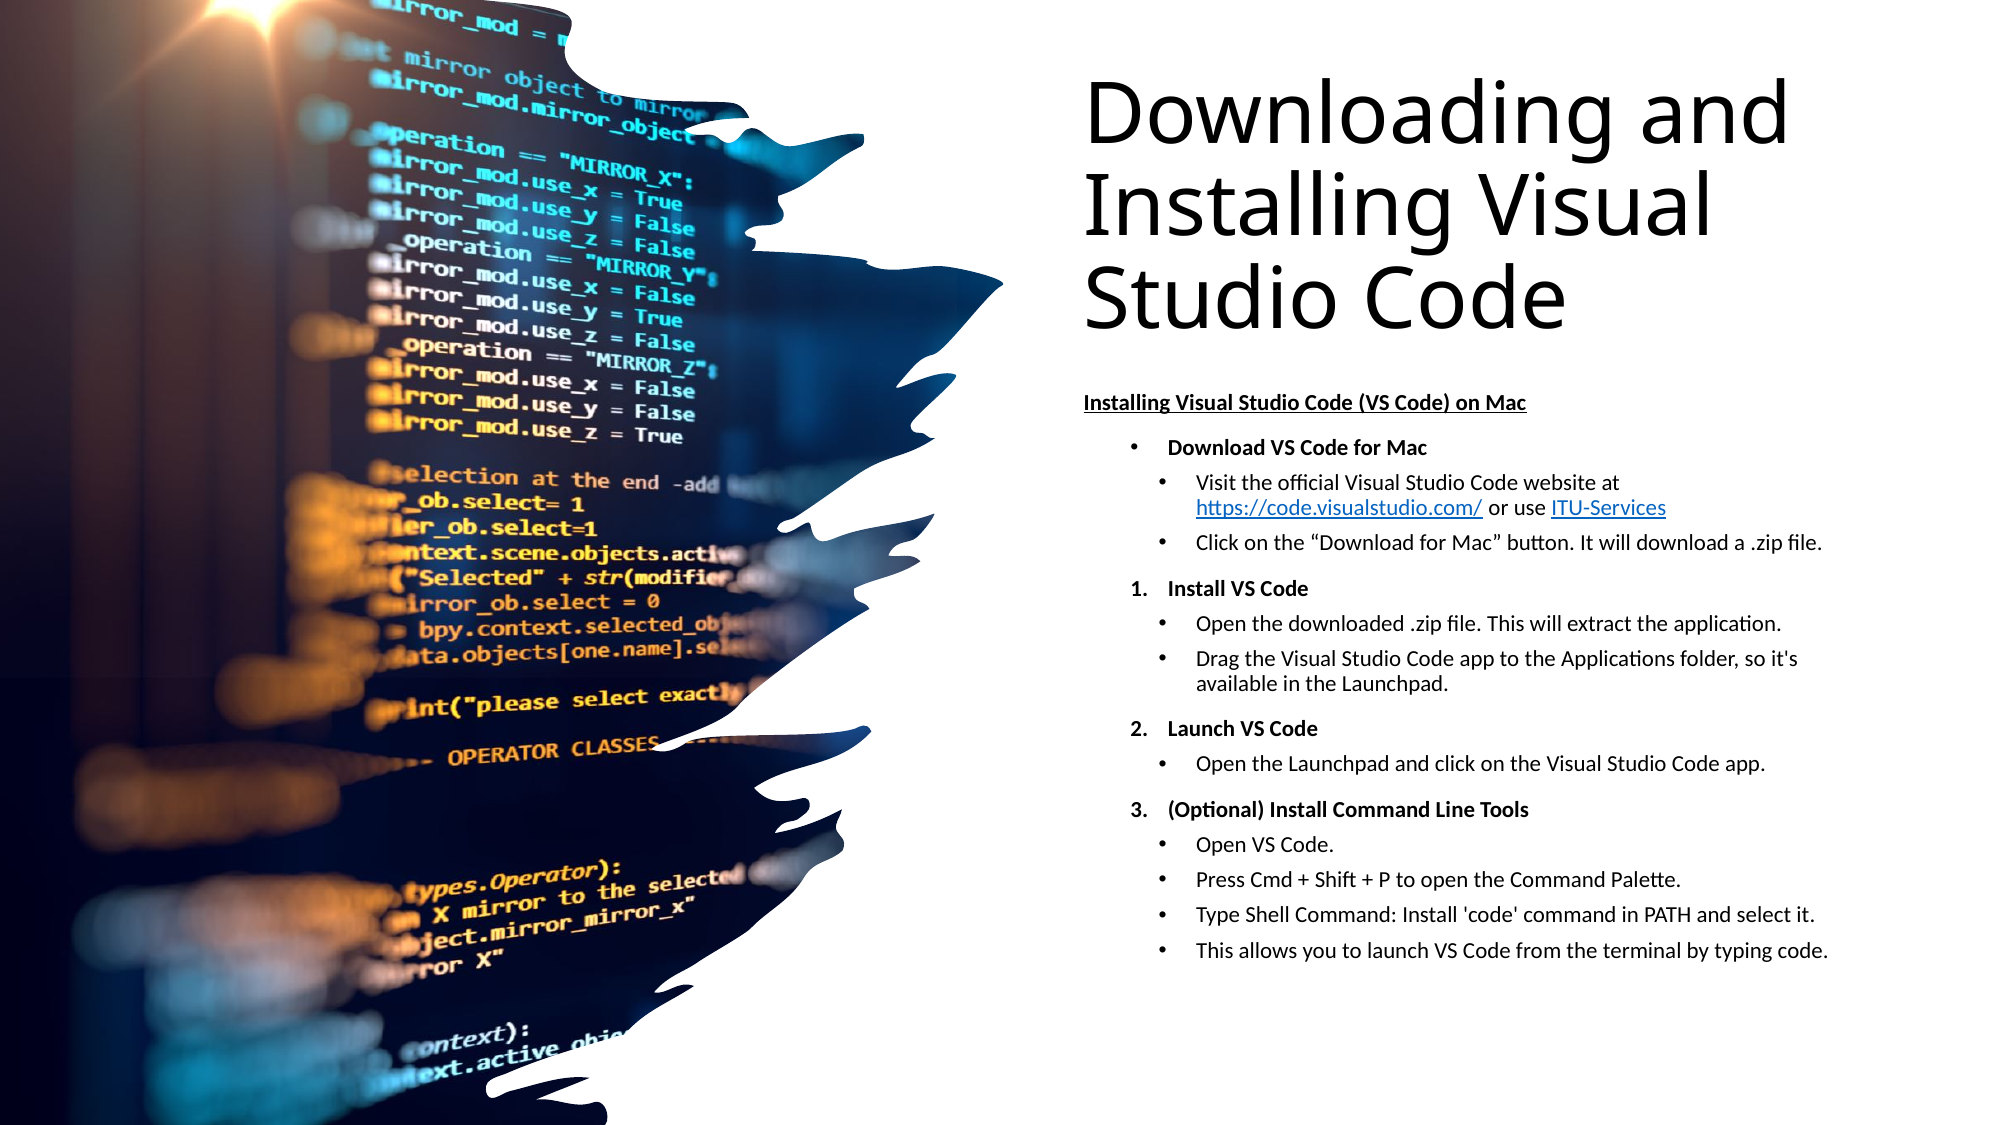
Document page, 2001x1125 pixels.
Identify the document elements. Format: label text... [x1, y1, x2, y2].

text_box [1004, 0, 2000, 1125]
picture [0, 0, 1004, 1125]
list Installing Visual Studio Code (VS Code) on Mac Download VS Code for Mac Visit the official Visual Studio Code website at https://code.visualstudio.com/ or use ITU-Services Click on the “Download for Mac” button. It will download a .zip file. Install VS Code Open the downloaded .zip file. This will extract the application. Drag the Visual Studio Code app to the Applications folder, so it's available in the Launchpad. Launch VS Code Open the Launchpad and click on the Visual Studio Code app. (Optional) Install Command Line Tools Open VS Code. Press Cmd + Shift + P to open the Command Palette. Type Shell Command: Install 'code' command in PATH and select it. This allows you to launch VS Code from the terminal by typing code. [1068, 382, 1863, 1014]
title Downloading and Installing Visual Studio Code [1068, 59, 1863, 357]
